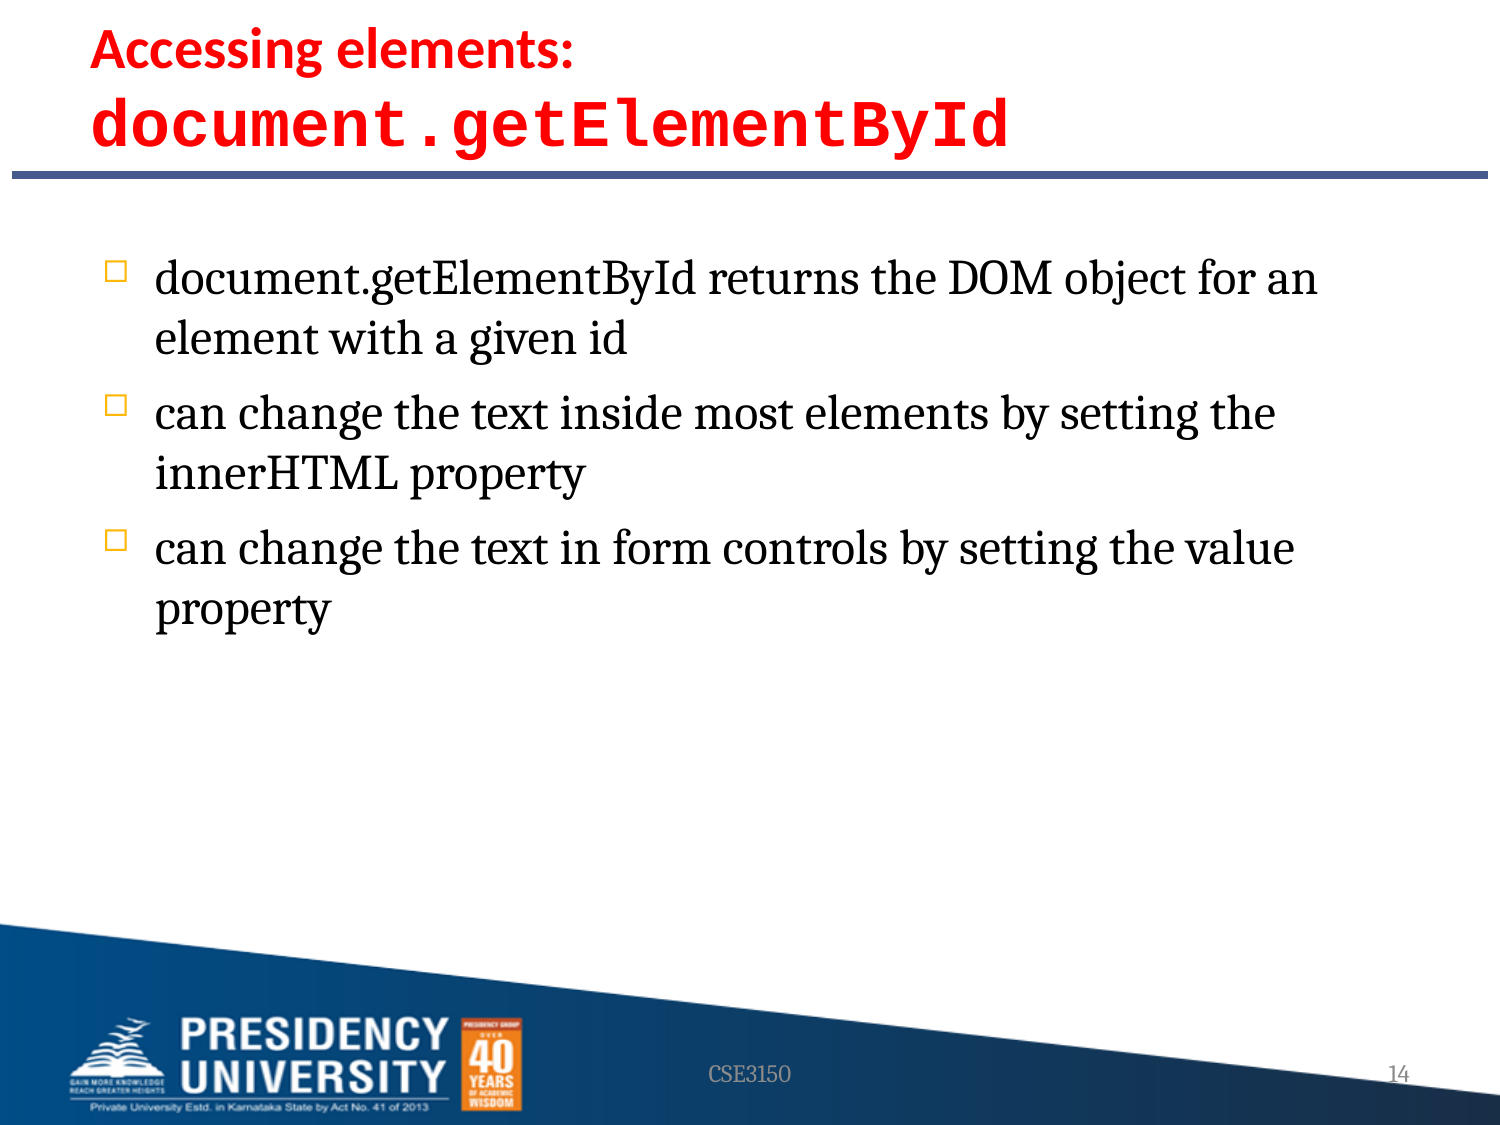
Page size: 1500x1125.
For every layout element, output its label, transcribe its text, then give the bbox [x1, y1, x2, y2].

footer CSE3150 [512, 1042, 988, 1103]
title Accessing elements: document.getElementById [75, 50, 1425, 168]
text_box document.getElementById returns the DOM object for an element with a given id can change the text inside most elements by setting the innerHTML property can change the text in form controls by setting the value property [87, 237, 1425, 438]
slide_number 14 [1074, 1042, 1425, 1103]
picture [0, 921, 1500, 1125]
